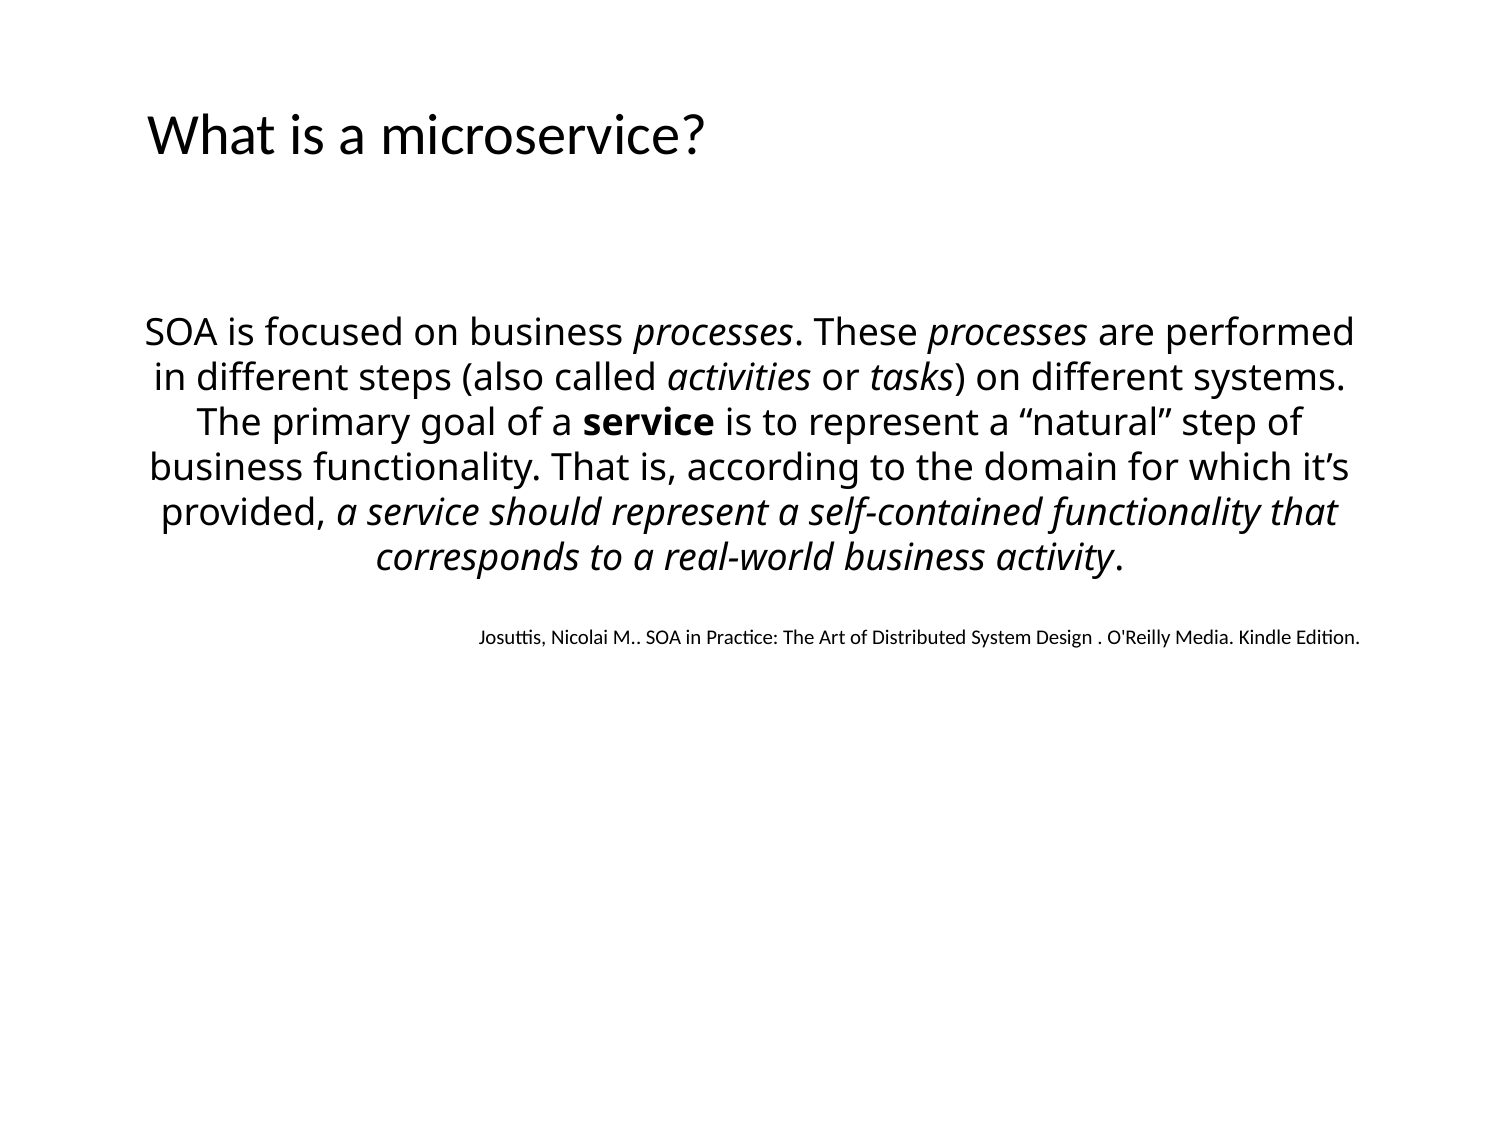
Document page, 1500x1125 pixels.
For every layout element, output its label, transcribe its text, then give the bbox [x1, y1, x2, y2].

text_box SOA is focused on business processes. These processes are performed in different steps (also called activities or tasks) on different systems. The primary goal of a service is to represent a “natural” step of business functionality. That is, according to the domain for which it’s provided, a service should represent a self-contained functionality that corresponds to a real-world business activity. Josuttis, Nicolai M.. SOA in Practice: The Art of Distributed System Design . O'Reilly Media. Kindle Edition. [119, 293, 1381, 563]
title What is a microservice? [132, 81, 1500, 176]
